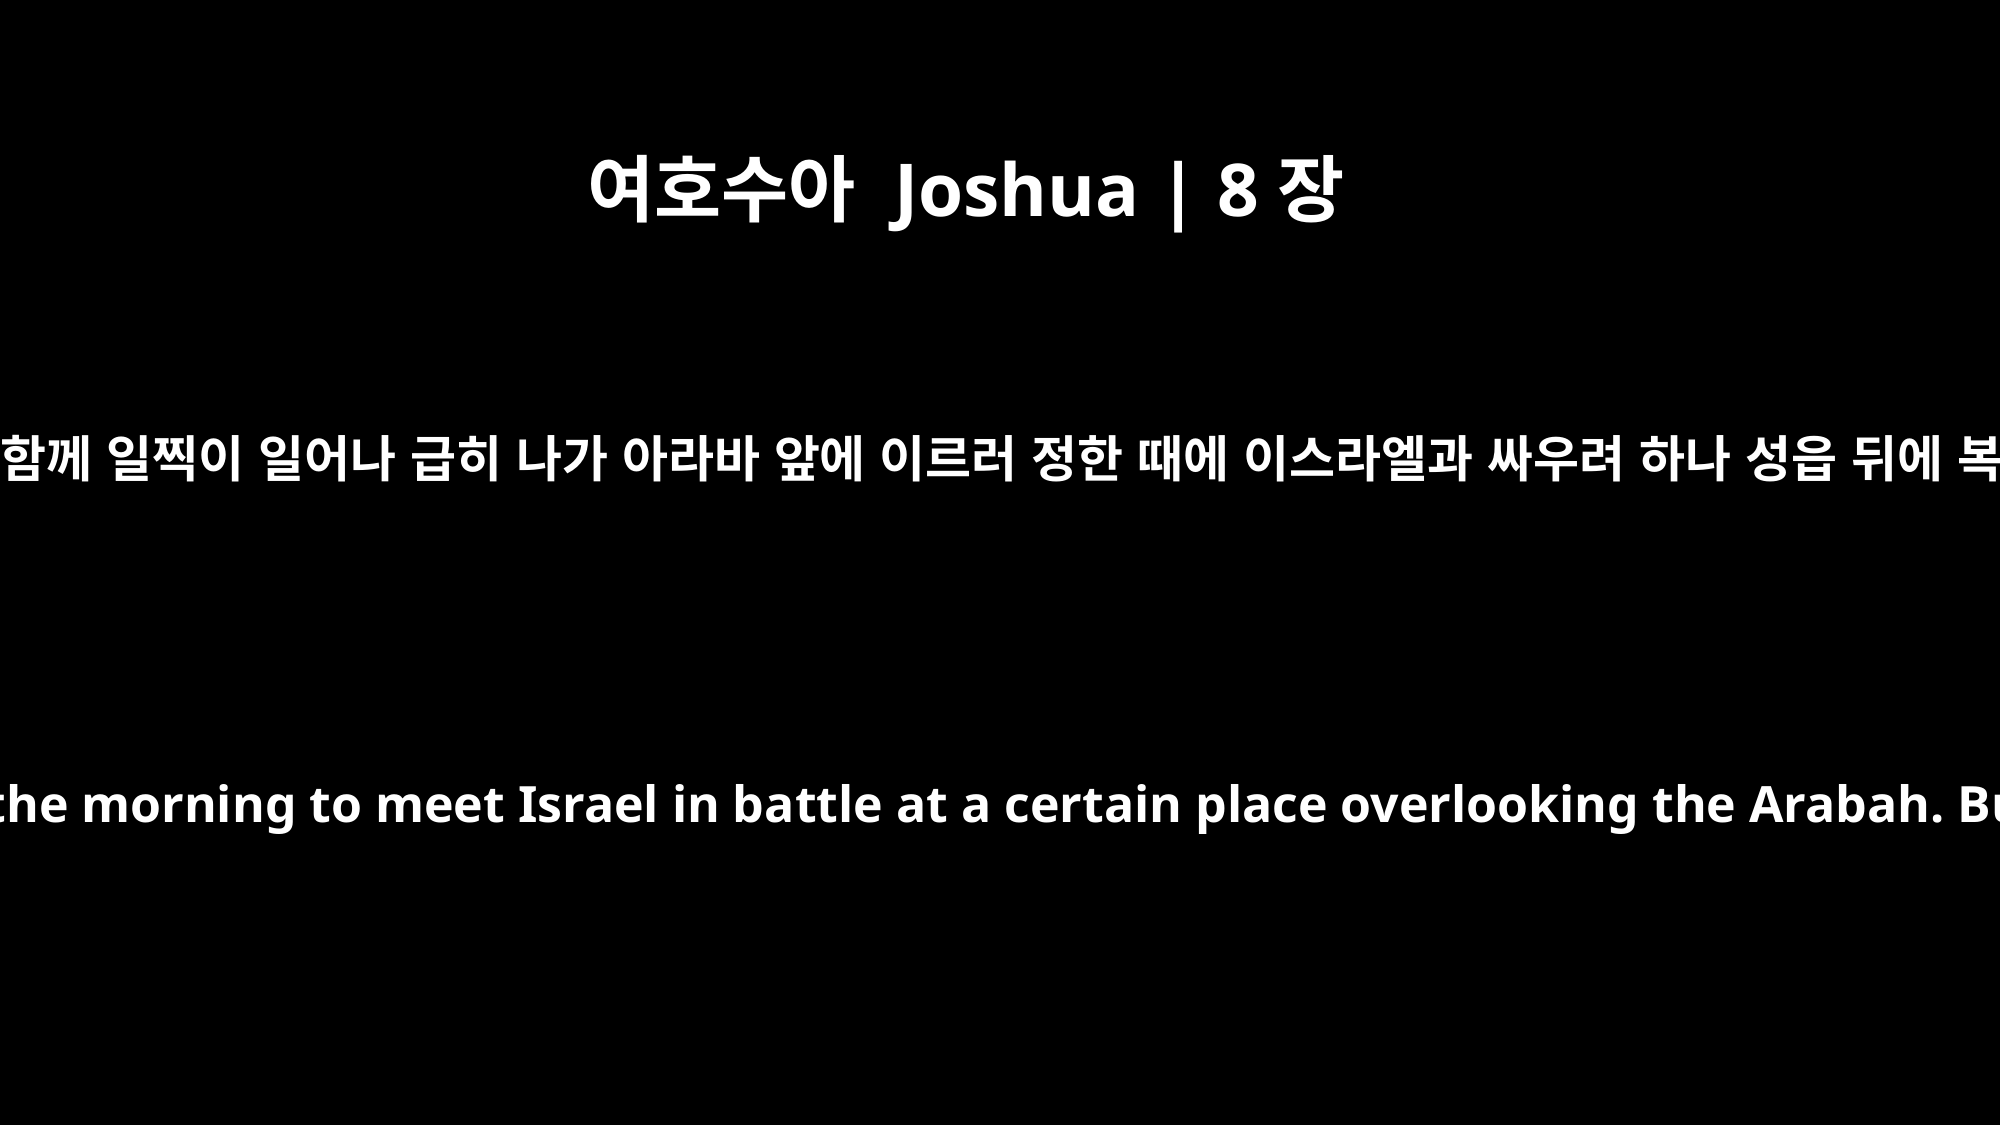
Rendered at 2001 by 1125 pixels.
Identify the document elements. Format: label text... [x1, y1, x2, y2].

text_box When the king of Ai saw this, he and all the men of the city hurried out early in the morning to meet Israel in battle at a certain place overlooking the Arabah. But he did not know that an ambush had been set against him behind the city. [0, 764, 2000, 900]
text_box 여호수아 Joshua | 8장 [572, 136, 1360, 239]
text_box 14 아이 왕이 이를 보고 그 성읍 백성과 함께 일찍이 일어나 급히 나가 아라바 앞에 이르러 정한 때에 이스라엘과 싸우려 하나 성읍 뒤에 복병이 있는 줄은 알지 못하였더라 [0, 359, 2000, 495]
